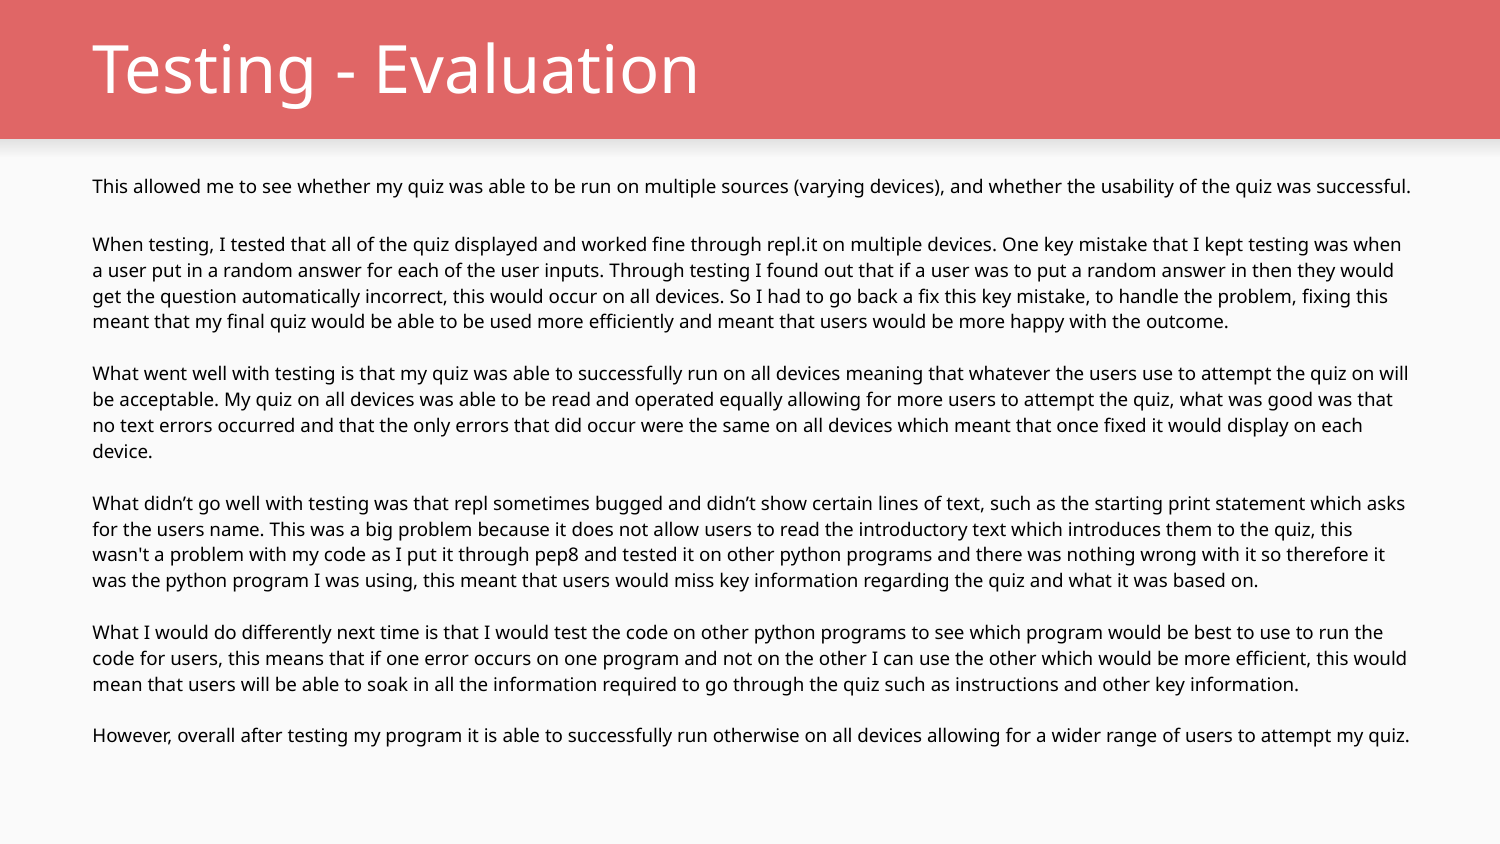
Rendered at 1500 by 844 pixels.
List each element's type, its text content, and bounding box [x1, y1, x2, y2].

list This allowed me to see whether my quiz was able to be run on multiple sources (varying devices), and whether the usability of the quiz was successful. When testing, I tested that all of the quiz displayed and worked fine through repl.it on multiple devices. One key mistake that I kept testing was when a user put in a random answer for each of the user inputs. Through testing I found out that if a user was to put a random answer in then they would get the question automatically incorrect, this would occur on all devices. So I had to go back a fix this key mistake, to handle the problem, fixing this meant that my final quiz would be able to be used more efficiently and meant that users would be more happy with the outcome. What went well with testing is that my quiz was able to successfully run on all devices meaning that whatever the users use to attempt the quiz on will be acceptable. My quiz on all devices was able to be read and operated equally allowing for more users to attempt the quiz, what was good was that no text errors occurred and that the only errors that did occur were the same on all devices which meant that once fixed it would display on each device. What didn’t go well with testing was that repl sometimes bugged and didn’t show certain lines of text, such as the starting print statement which asks for the users name. This was a big problem because it does not allow users to read the introductory text which introduces them to the quiz, this wasn't a problem with my code as I put it through pep8 and tested it on other python programs and there was nothing wrong with it so therefore it was the python program I was using, this meant that users would miss key information regarding the quiz and what it was based on. What I would do differently next time is that I would test the code on other python programs to see which program would be best to use to run the code for users, this means that if one error occurs on one program and not on the other I can use the other which would be more efficient, this would mean that users will be able to soak in all the information required to go through the quiz such as instructions and other key information. However, overall after testing my program it is able to successfully run otherwise on all devices allowing for a wider range of users to attempt my quiz. [77, 156, 1427, 823]
title Testing - Evaluation [77, 0, 1427, 123]
